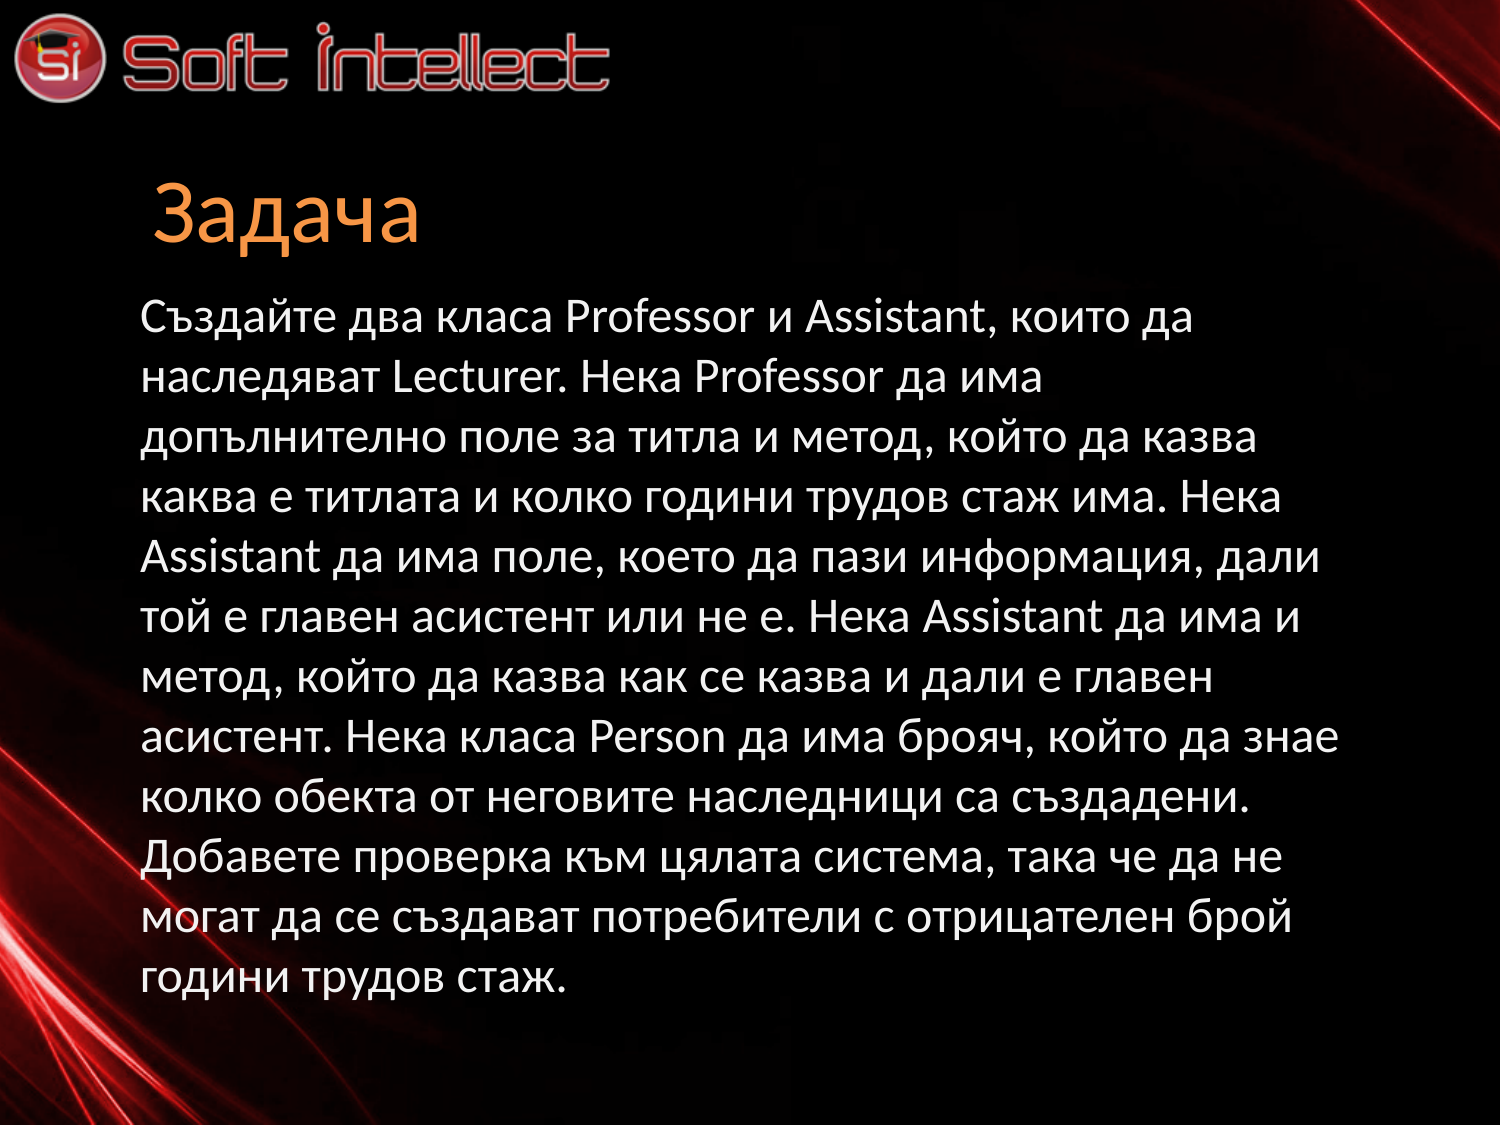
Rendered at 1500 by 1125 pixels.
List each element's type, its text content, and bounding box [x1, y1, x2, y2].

list Създайте два класа Professor и Assistant, които да наследяват Lecturer. Нека Professor да има допълнително поле за титла и метод, който да казва каква е титлата и колко години трудов стаж има. Нека Assistant да има поле, което да пази информация, дали той е главен асистент или не е. Нека Assistant да има и метод, който да казва как се казва и дали е главен асистент. Нека класа Person да има брояч, който да знае колко обекта от неговите наследници са създадени. Добавете проверка към цялата система, така че да не могат да се създават потребители с отрицателен брой години трудов стаж. Всички методи трябва да извеждат текст какво всъщност могат да правят. [125, 275, 1375, 1075]
title Задачa [137, 112, 1488, 300]
picture [0, 0, 1500, 1125]
